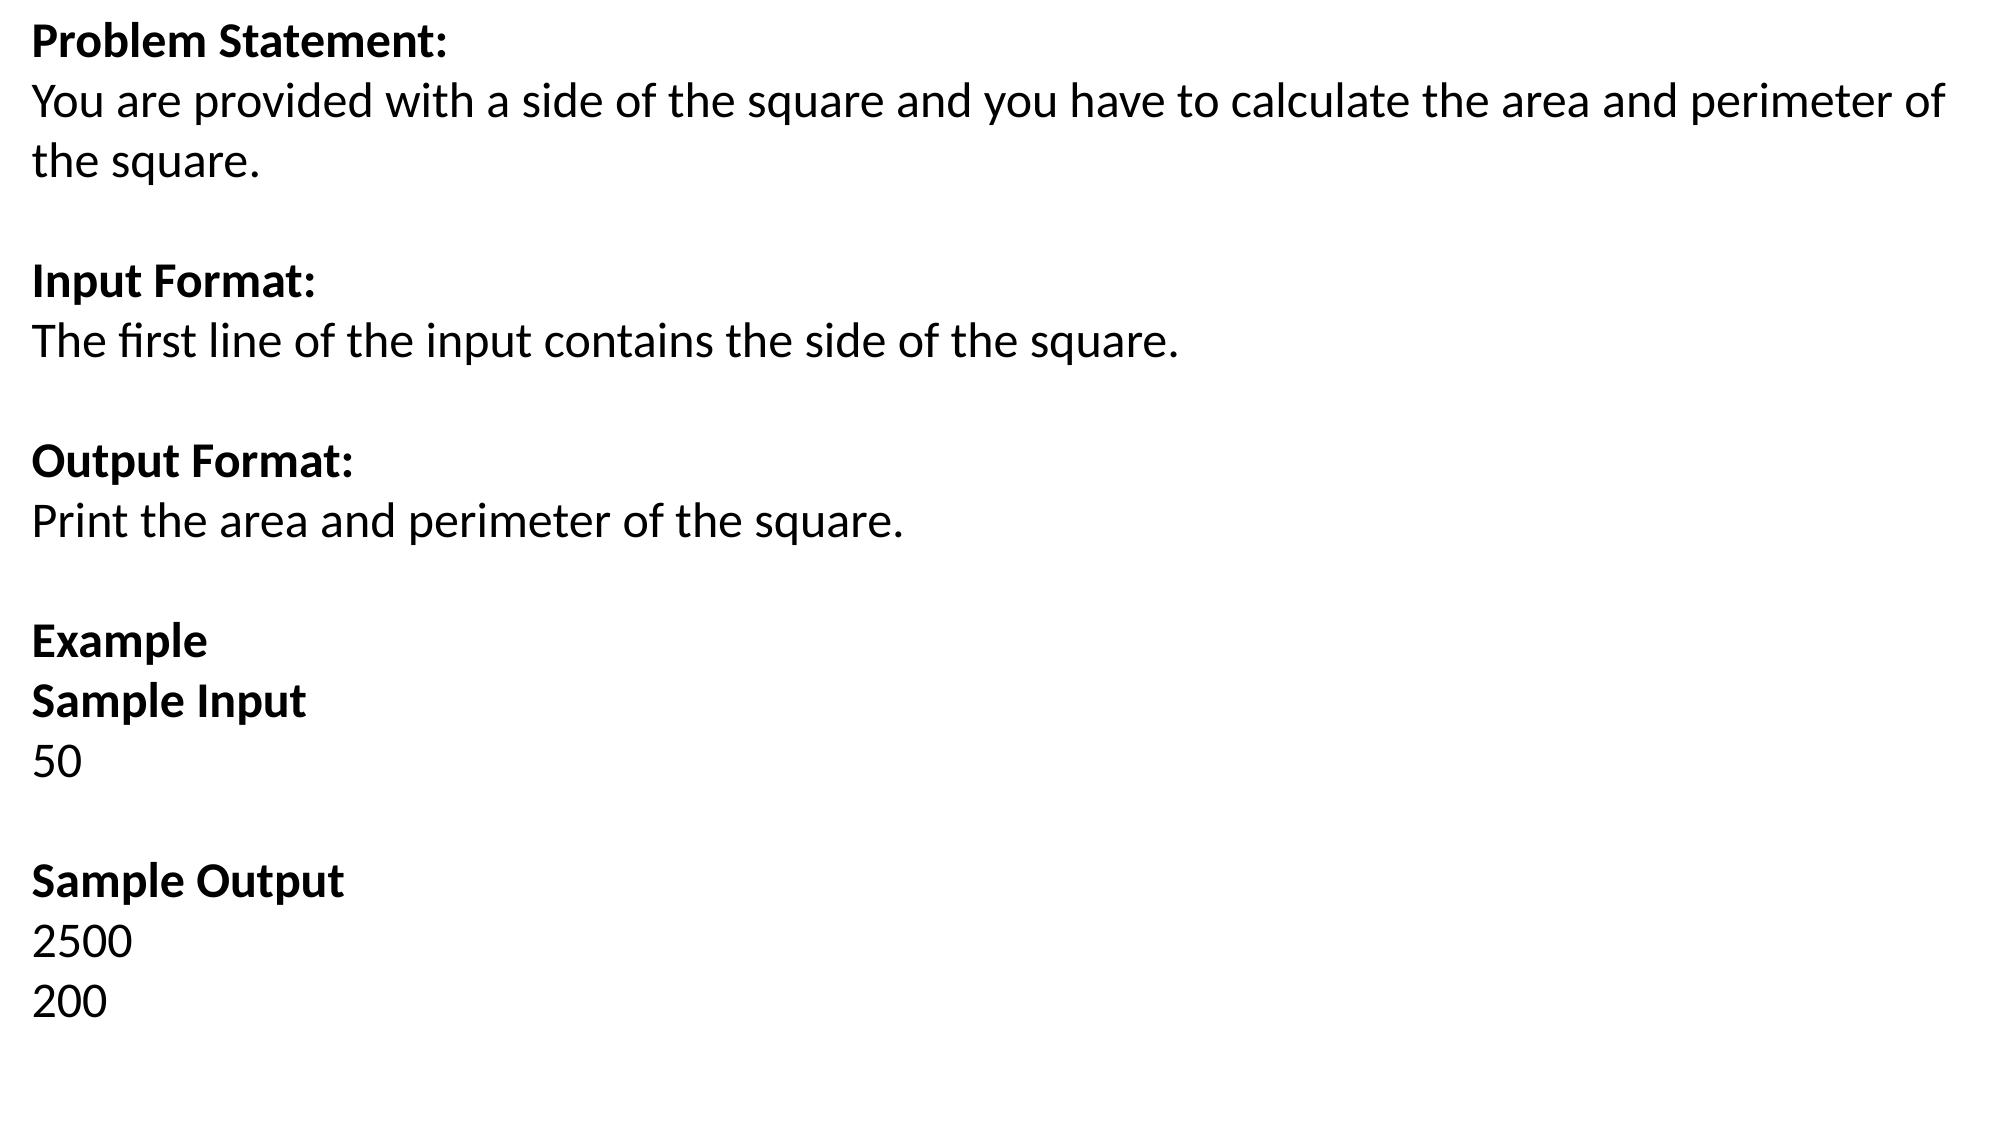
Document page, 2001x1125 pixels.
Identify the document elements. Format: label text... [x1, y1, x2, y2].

text_box Problem Statement: You are provided with a side of the square and you have to calculate the area and perimeter of the square. Input Format: The first line of the input contains the side of the square. Output Format: Print the area and perimeter of the square. Example Sample Input 50 Sample Output 2500 200 [16, 0, 2000, 1035]
